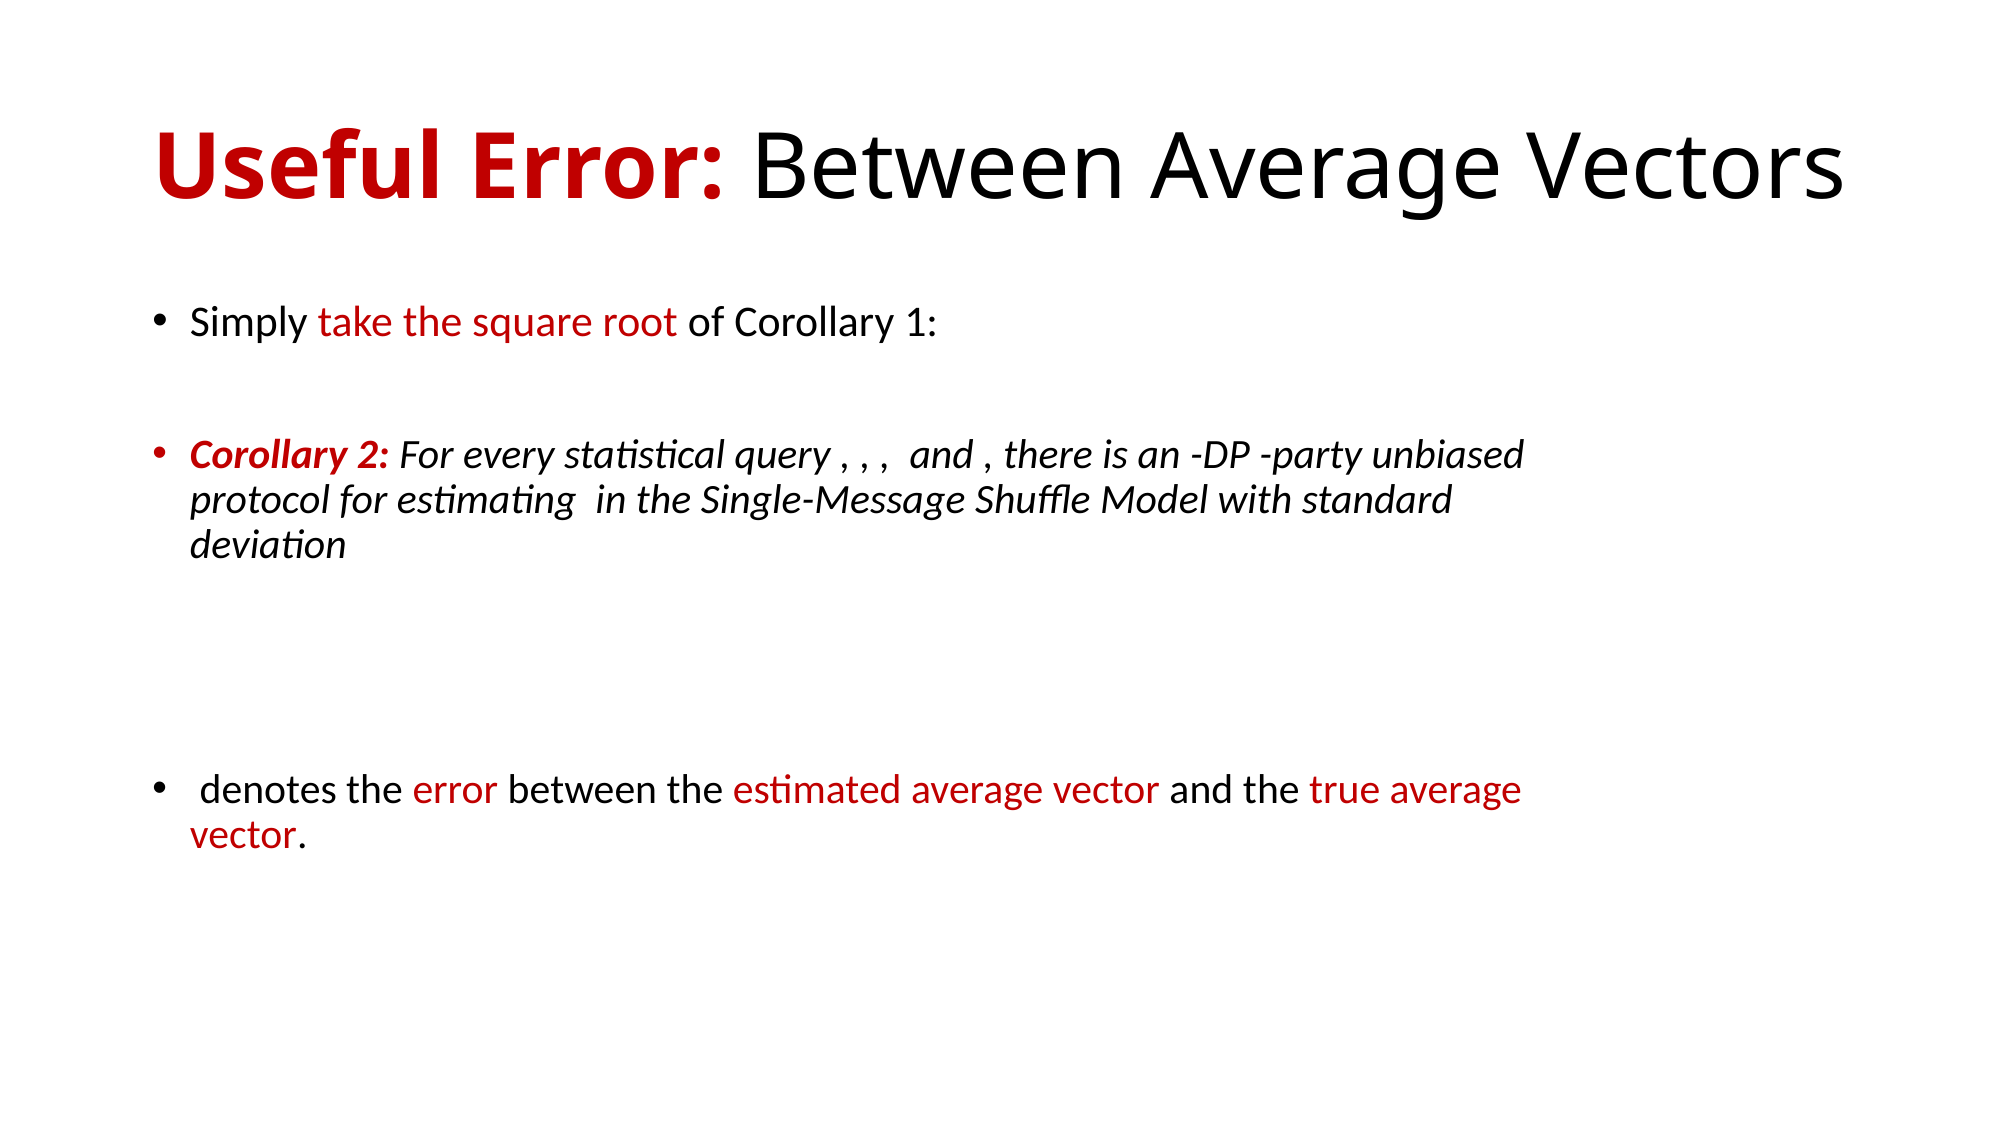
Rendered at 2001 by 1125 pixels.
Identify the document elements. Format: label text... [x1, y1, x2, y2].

title Useful Error: Between Average Vectors [137, 59, 1863, 278]
